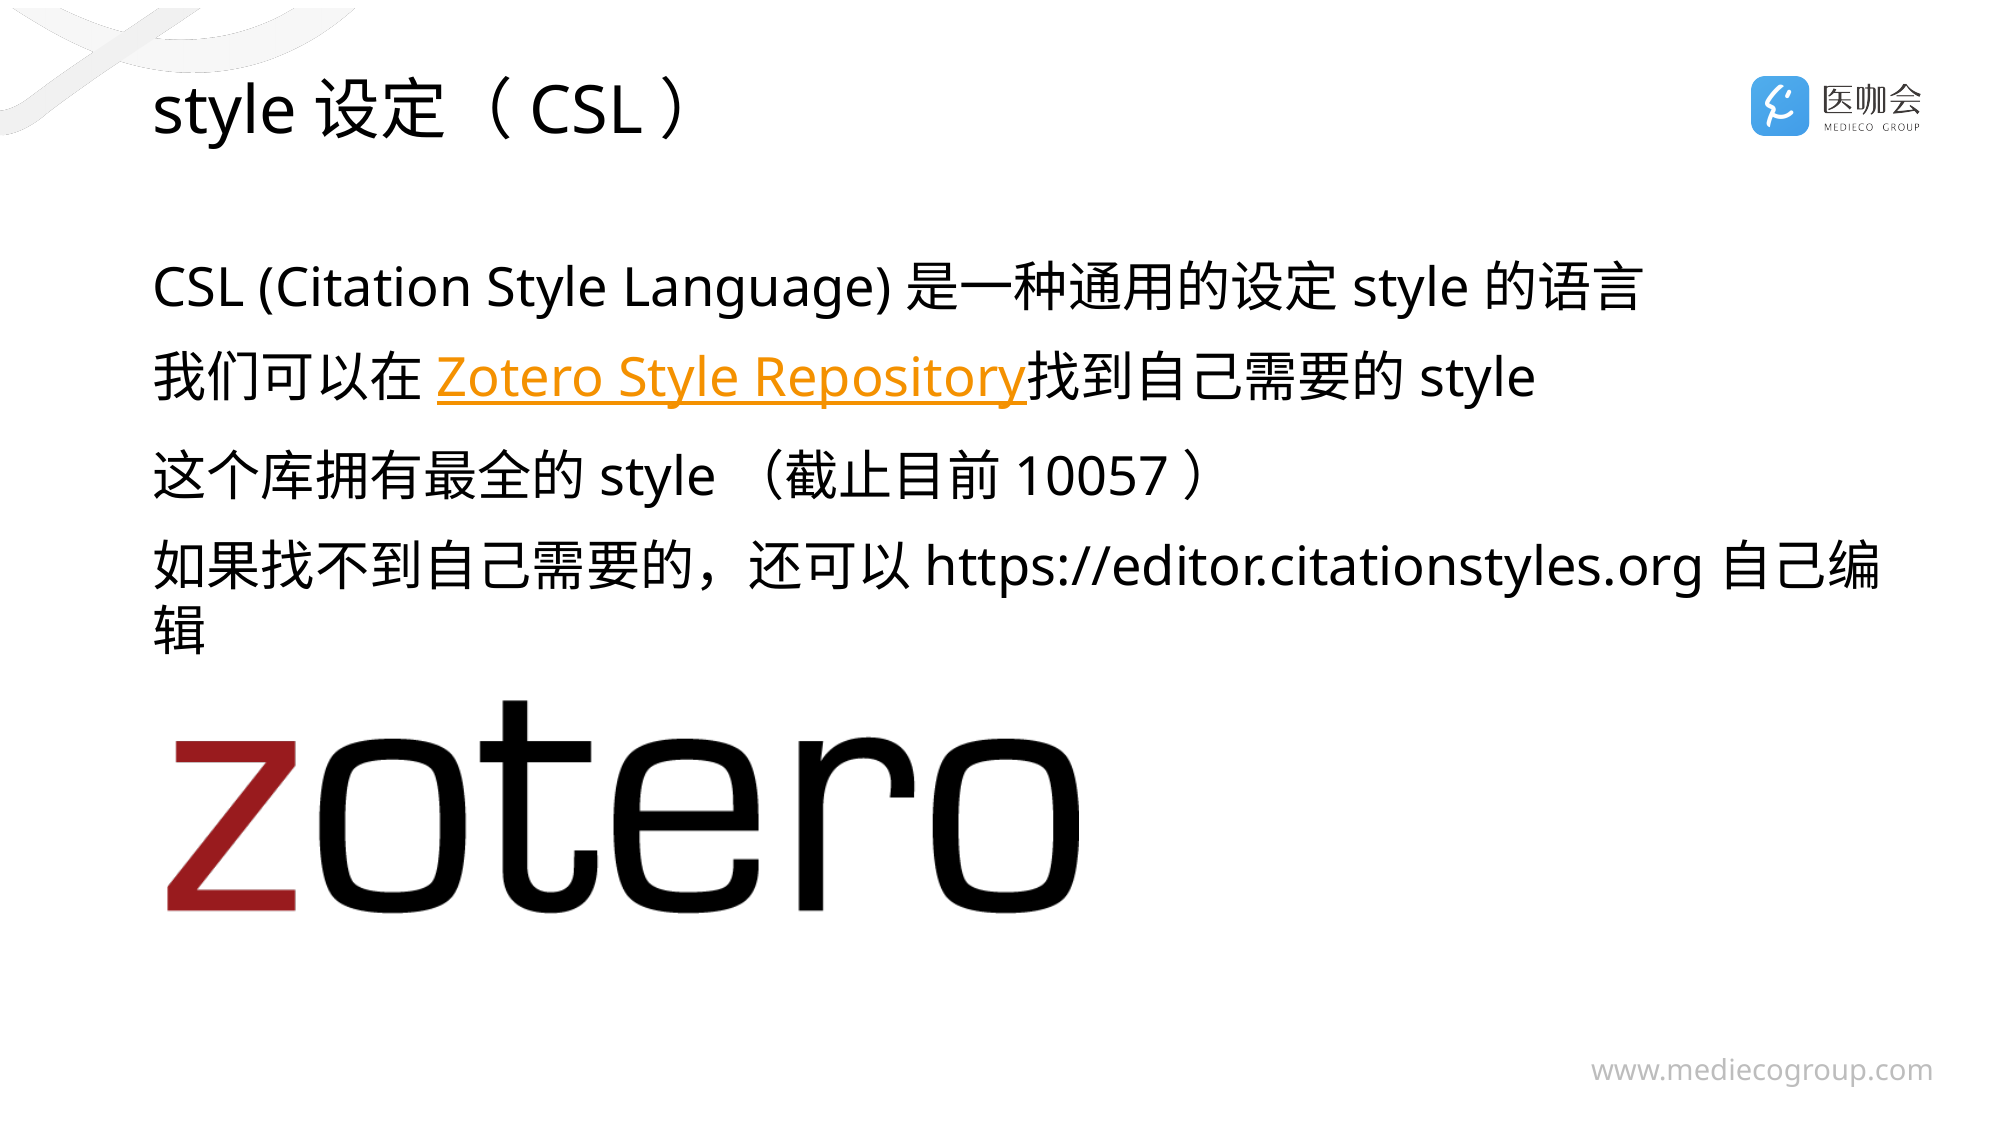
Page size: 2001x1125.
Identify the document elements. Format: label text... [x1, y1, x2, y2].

list CSL (Citation Style Language)是一种通用的设定style的语言 我们可以在Zotero Style Repository找到自己需要的style 这个库拥有最全的style（截止目前10057） 如果找不到自己需要的，还可以https://editor.citationstyles.org自己编辑 [137, 244, 1921, 1014]
picture [167, 700, 1079, 914]
picture [0, 8, 368, 168]
title style设定（CSL） [137, 59, 1530, 164]
picture [1751, 76, 1921, 136]
